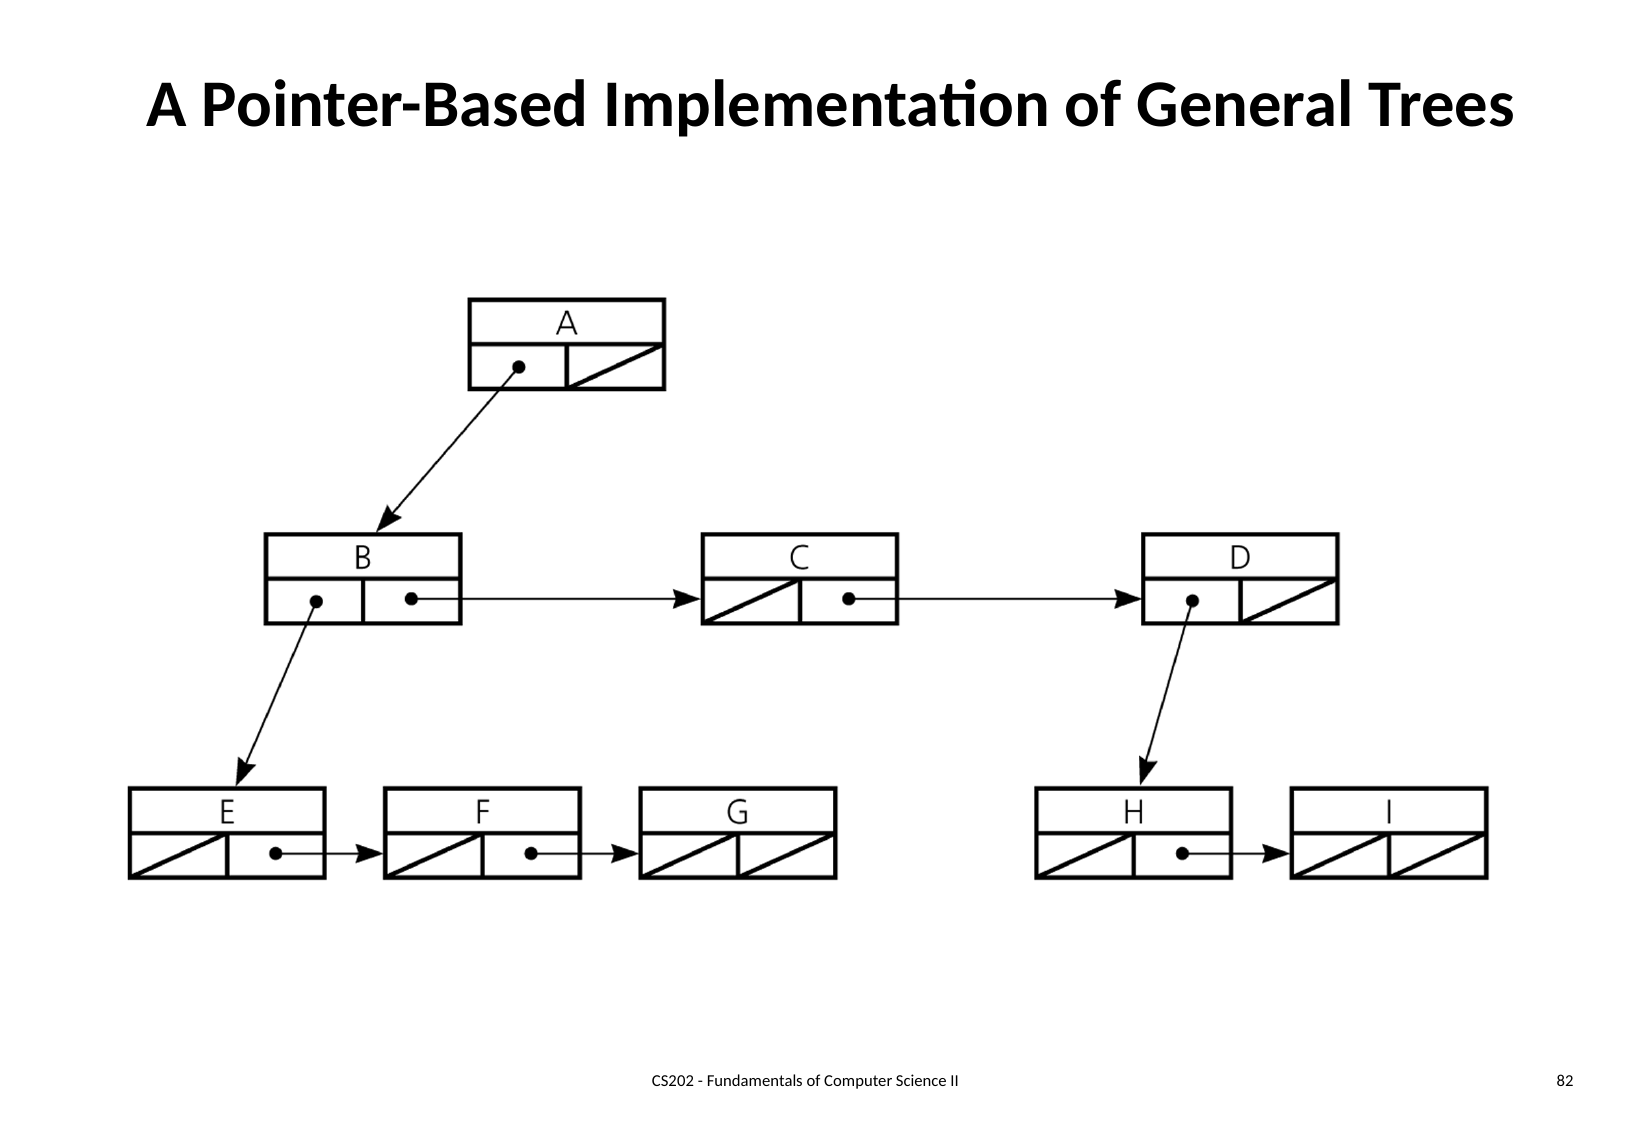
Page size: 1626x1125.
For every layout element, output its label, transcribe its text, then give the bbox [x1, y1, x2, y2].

title A Pointer-Based Implementation of General Trees [62, 24, 1600, 175]
slide_number 82 [1250, 1062, 1589, 1100]
picture [112, 287, 1500, 891]
footer CS202 - Fundamentals of Computer Science II [501, 1062, 1111, 1100]
